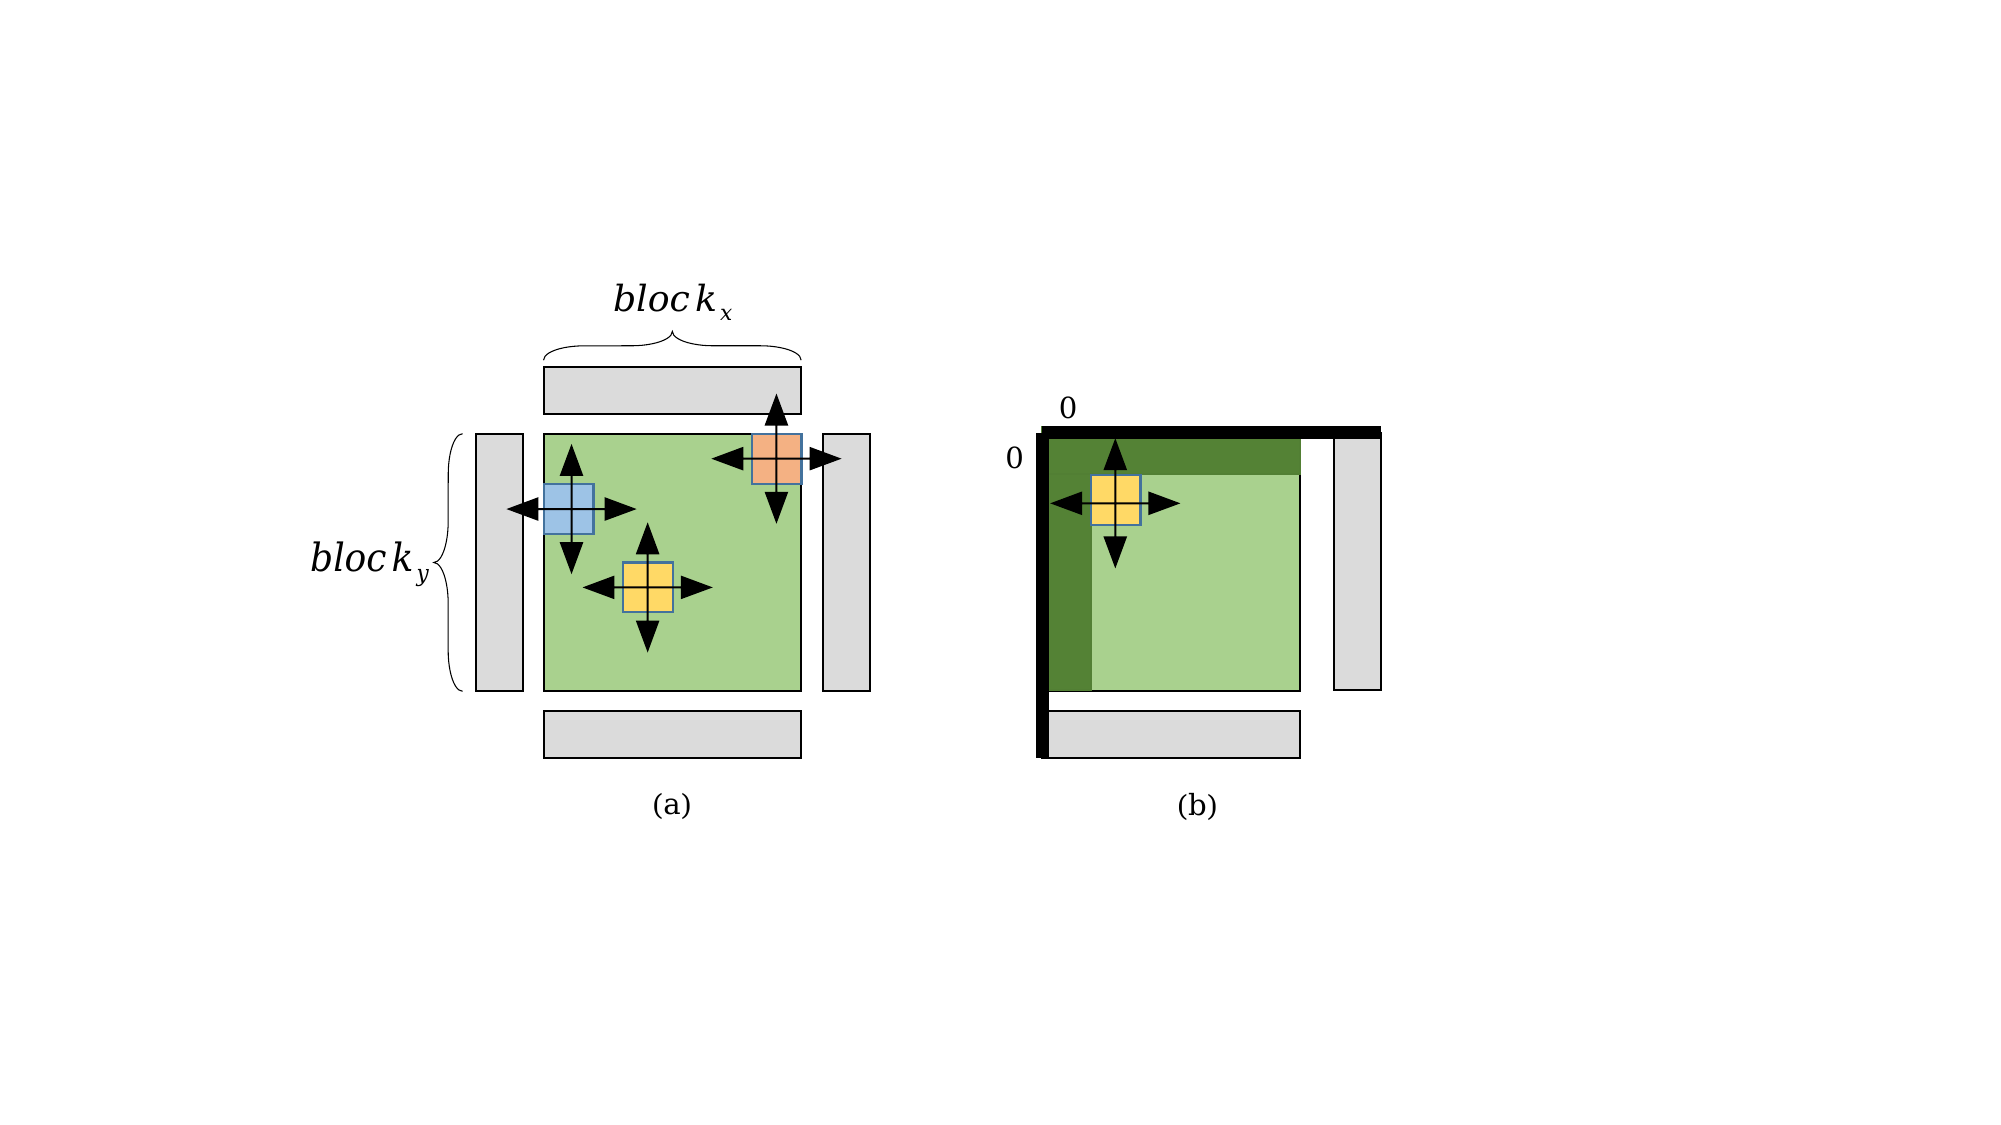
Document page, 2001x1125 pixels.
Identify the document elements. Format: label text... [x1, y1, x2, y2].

text_box [1043, 710, 1301, 759]
text_box [573, 483, 595, 508]
text_box [573, 511, 595, 535]
text_box [543, 329, 802, 361]
text_box [1090, 505, 1114, 526]
text_box [506, 443, 637, 575]
text_box [1117, 474, 1142, 502]
text_box 0 [984, 432, 1042, 483]
text_box [543, 710, 802, 759]
text_box [649, 561, 674, 586]
text_box (a) [474, 777, 870, 828]
text_box [822, 433, 871, 692]
text_box [1116, 439, 1301, 475]
text_box [622, 561, 646, 586]
text_box [622, 589, 646, 613]
text_box [1117, 505, 1142, 526]
text_box [711, 393, 842, 524]
text_box [1049, 475, 1301, 692]
text_box [1090, 474, 1114, 502]
text_box 0 [1030, 381, 1106, 432]
text_box [1050, 438, 1181, 569]
text_box [543, 366, 802, 415]
text_box [1049, 439, 1114, 475]
text_box (b) [999, 778, 1395, 829]
text_box [543, 511, 570, 535]
text_box [543, 433, 802, 692]
text_box [543, 483, 570, 508]
text_box [475, 433, 524, 692]
text_box [1333, 432, 1382, 691]
text_box [751, 460, 775, 485]
text_box [751, 433, 775, 457]
text_box [778, 433, 803, 457]
text_box [1049, 475, 1092, 691]
text_box [432, 433, 463, 692]
text_box [778, 460, 803, 485]
text_box [649, 589, 674, 613]
text_box [582, 522, 713, 653]
